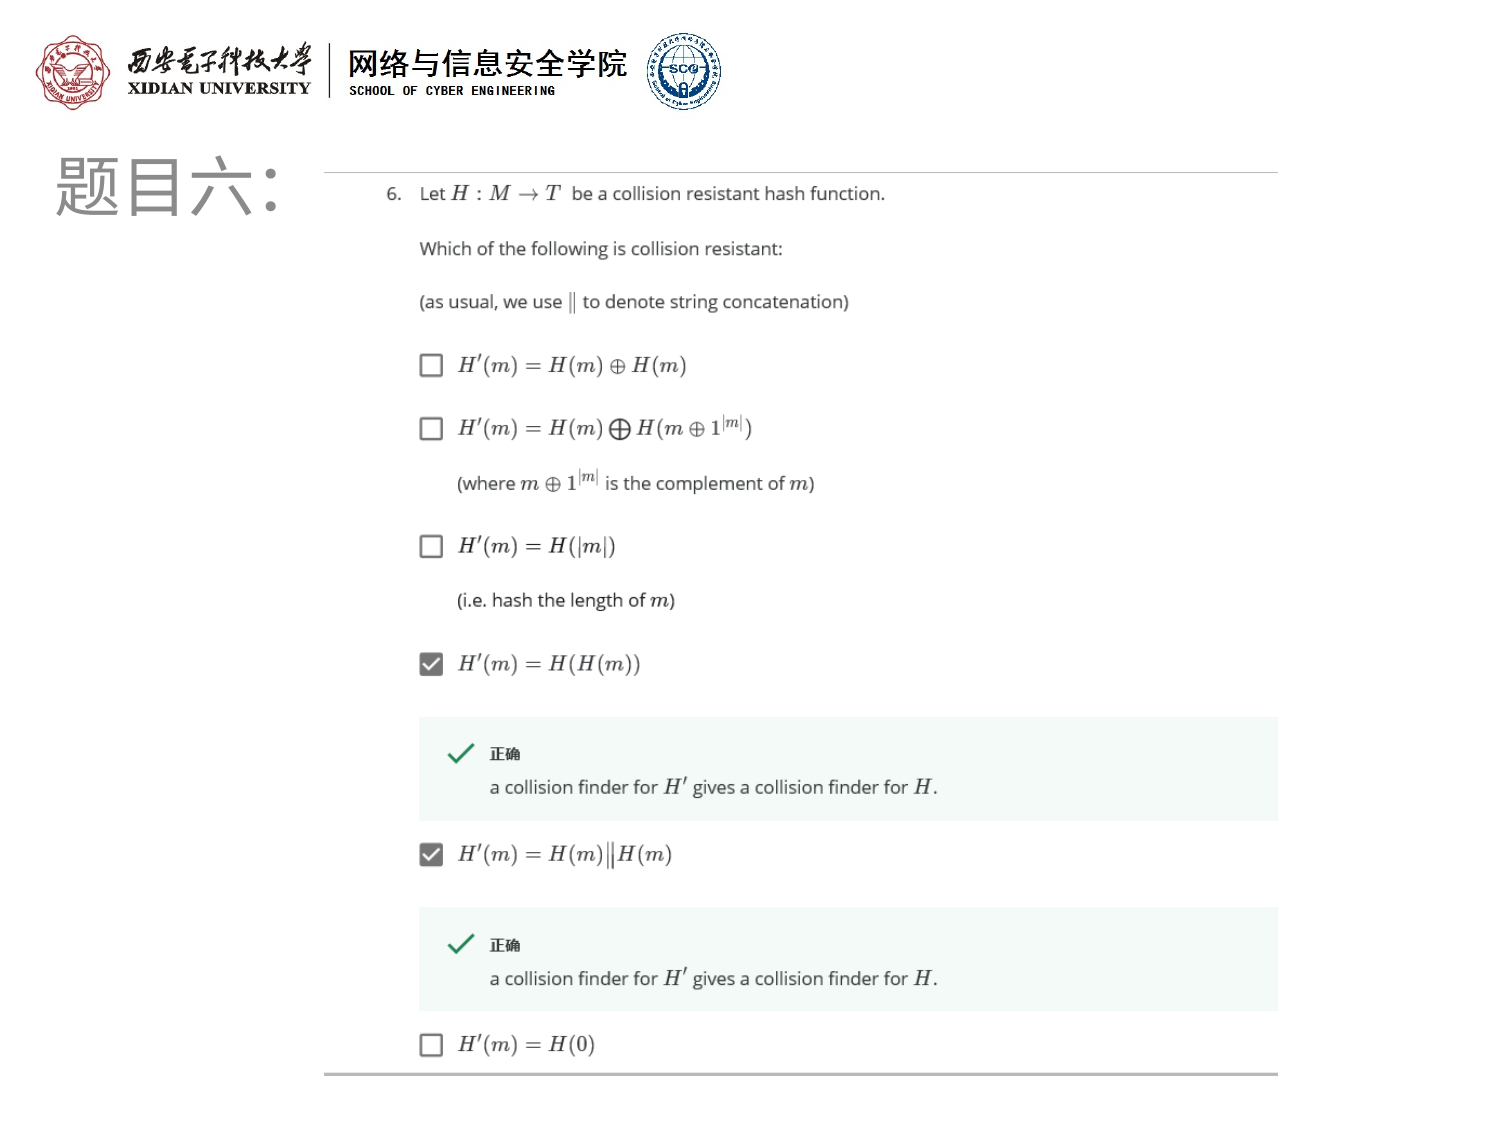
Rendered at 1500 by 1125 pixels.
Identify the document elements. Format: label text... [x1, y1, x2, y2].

picture [29, 18, 733, 127]
picture [324, 172, 1278, 1077]
subtitle 题目六： [0, 137, 714, 425]
